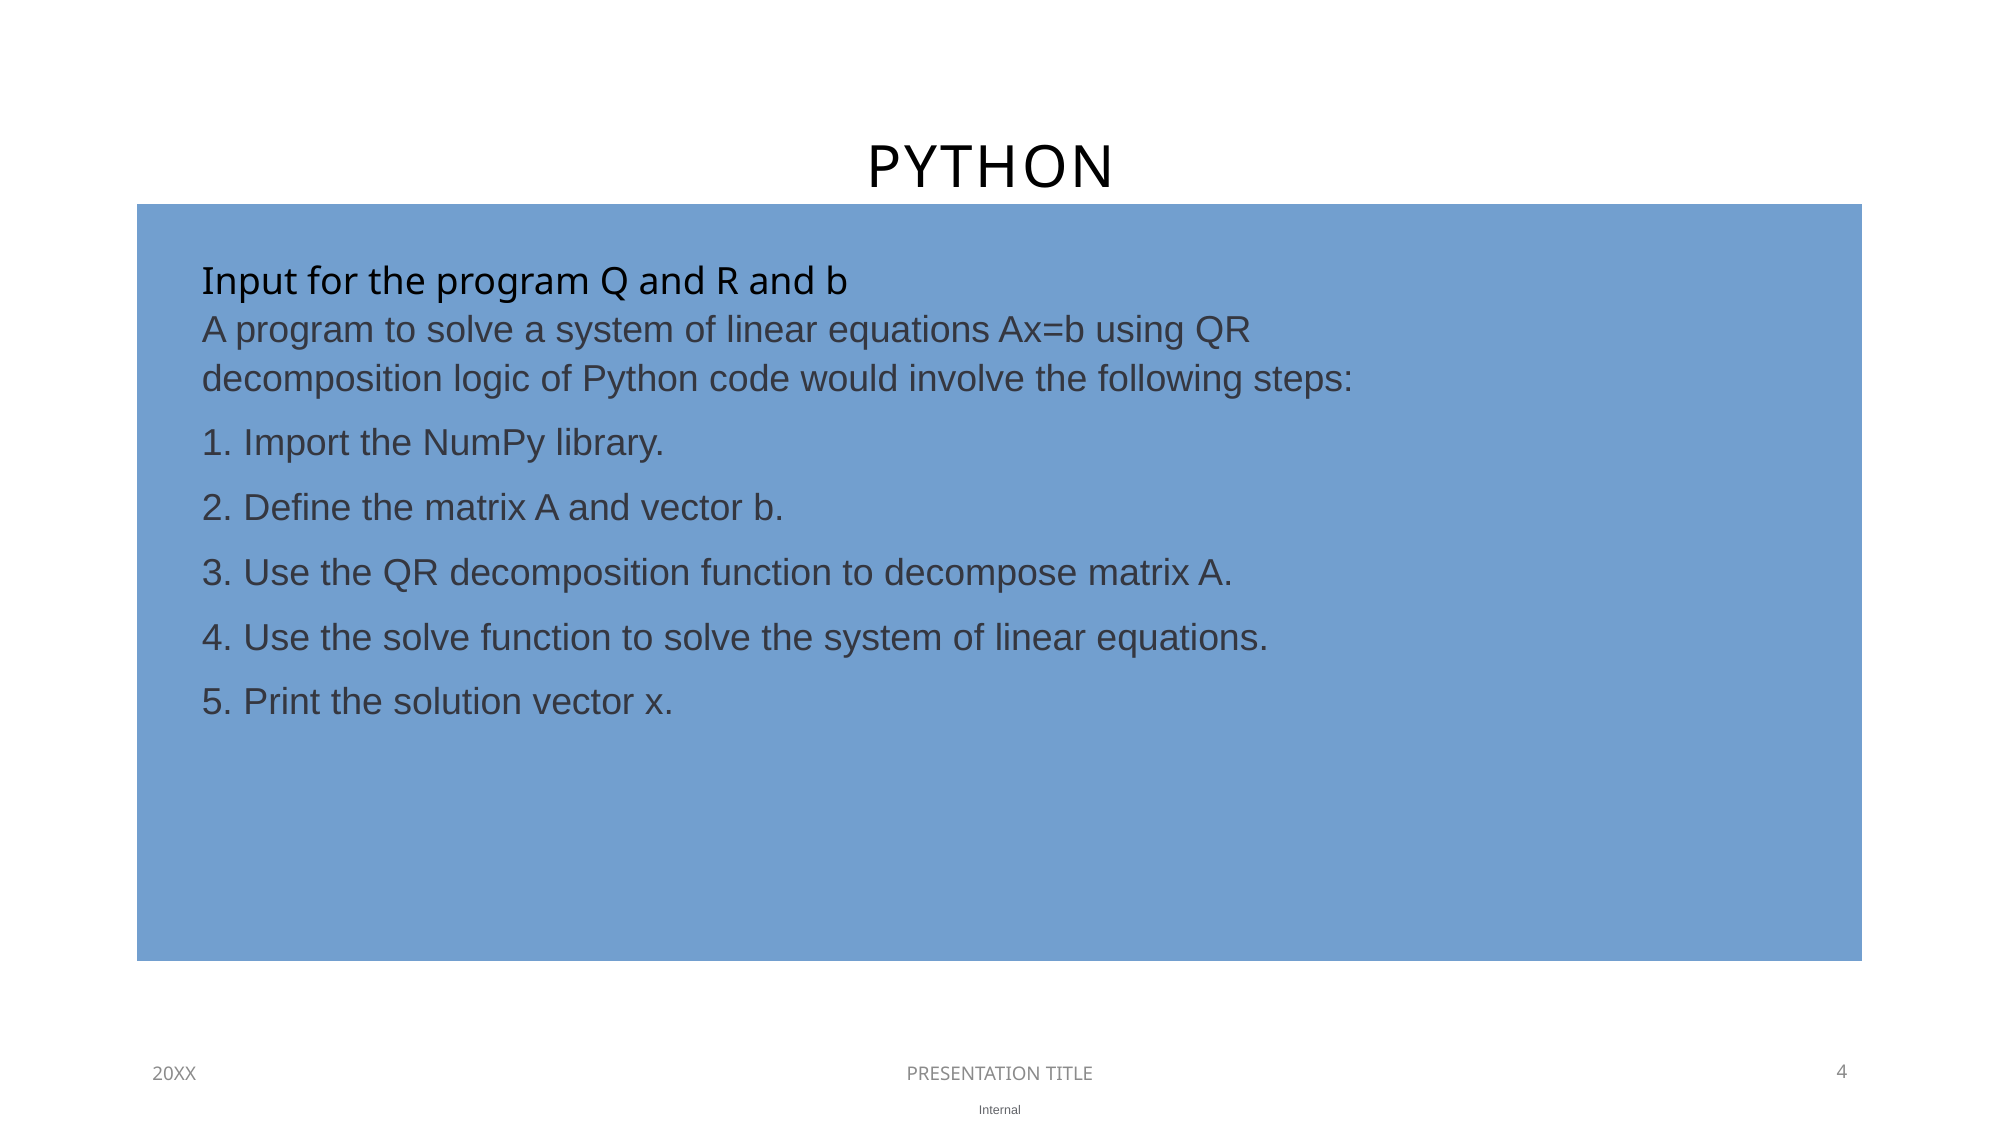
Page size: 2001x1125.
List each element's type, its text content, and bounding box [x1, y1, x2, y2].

title Python [137, 59, 1863, 278]
slide_number 4 [1412, 1042, 1863, 1103]
footer PRESENTATION TITLE [662, 1042, 1338, 1103]
slide_number 20XX [137, 1042, 588, 1103]
text_box Input for the program Q and R and b A program to solve a system of linear equations Ax=b using QR decomposition logic of Python code would involve the following steps: 1. Import the NumPy library. 2. Define the matrix A and vector b. 3. Use the QR decomposition function to decompose matrix A. 4. Use the solve function to solve the system of linear equations. 5. Print the solution vector x. [187, 249, 1500, 730]
